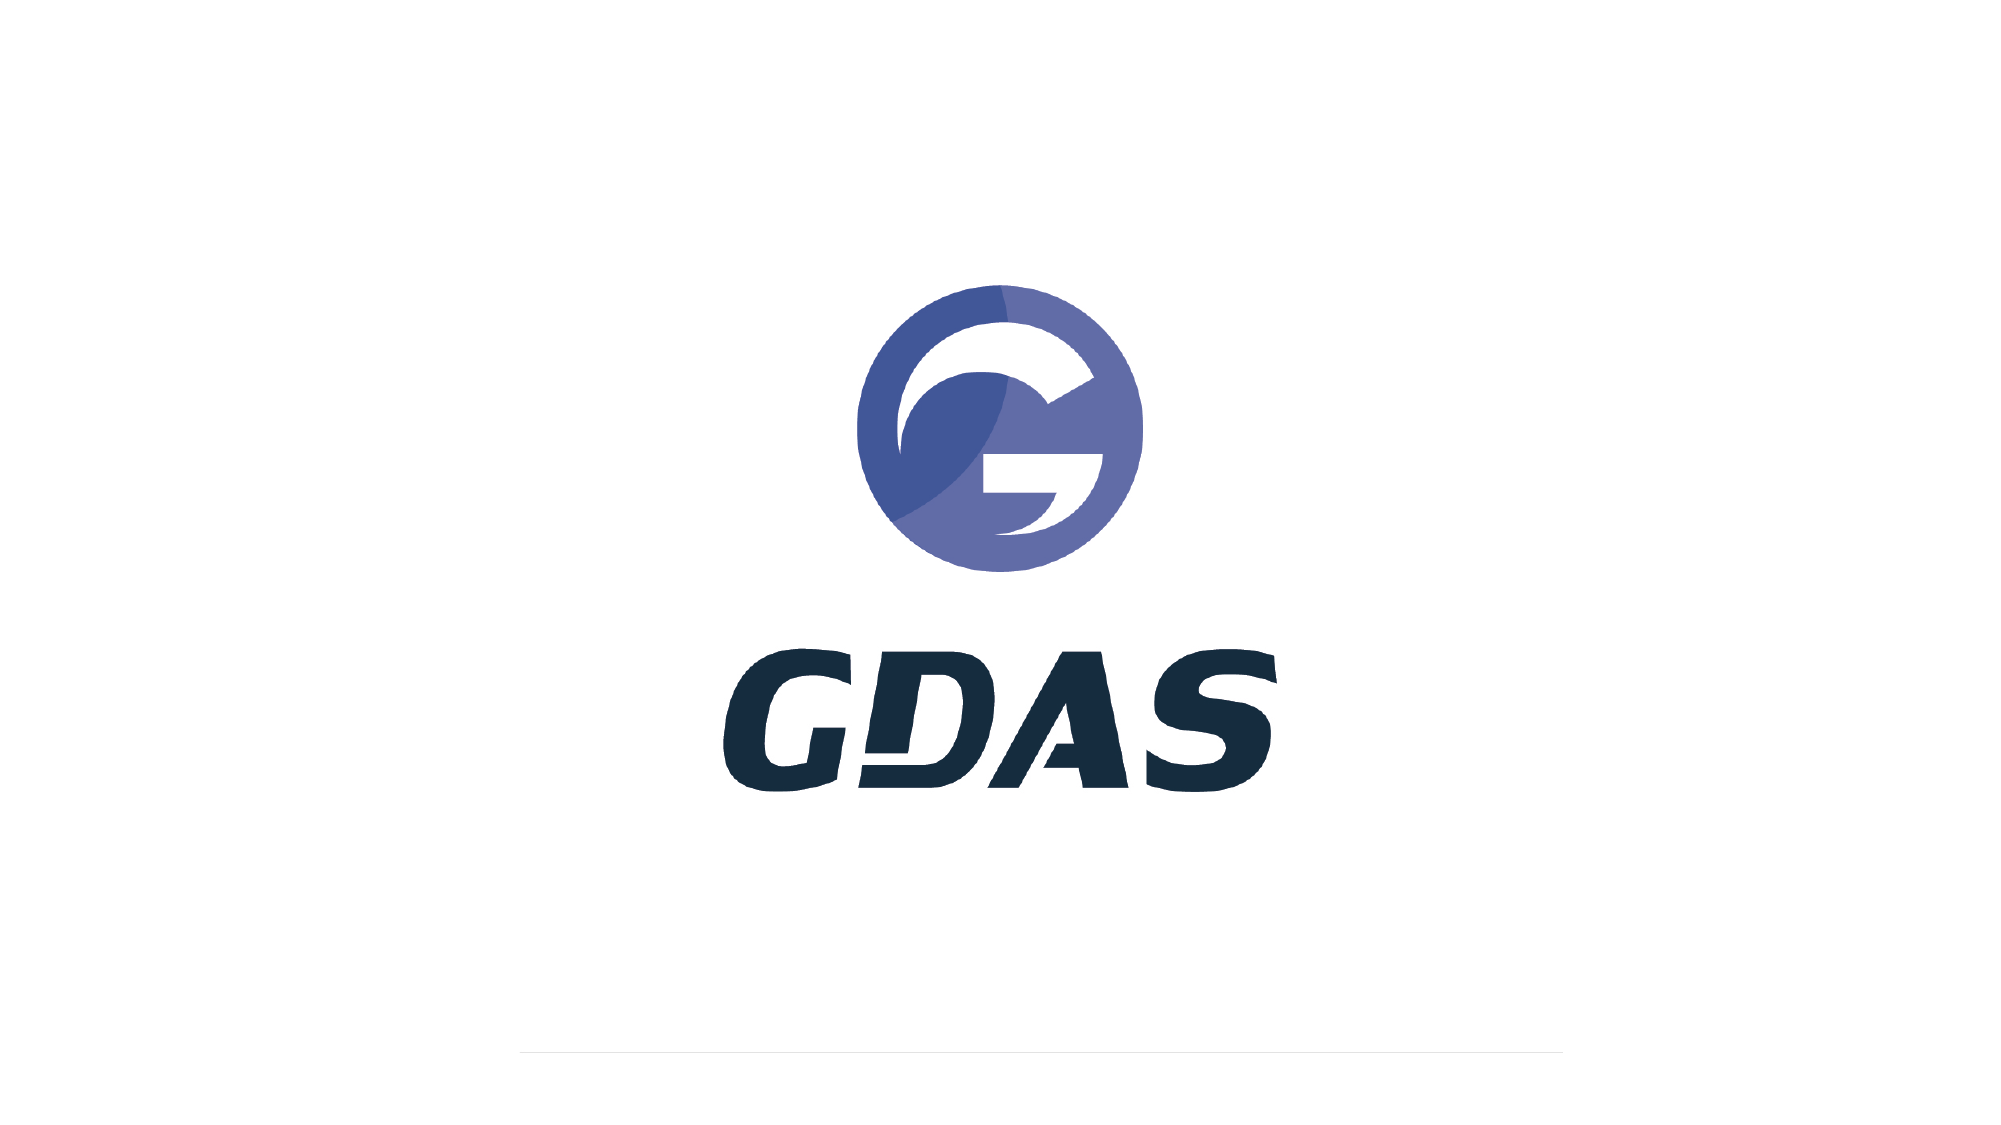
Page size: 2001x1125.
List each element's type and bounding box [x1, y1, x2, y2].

picture [437, 0, 1563, 1125]
